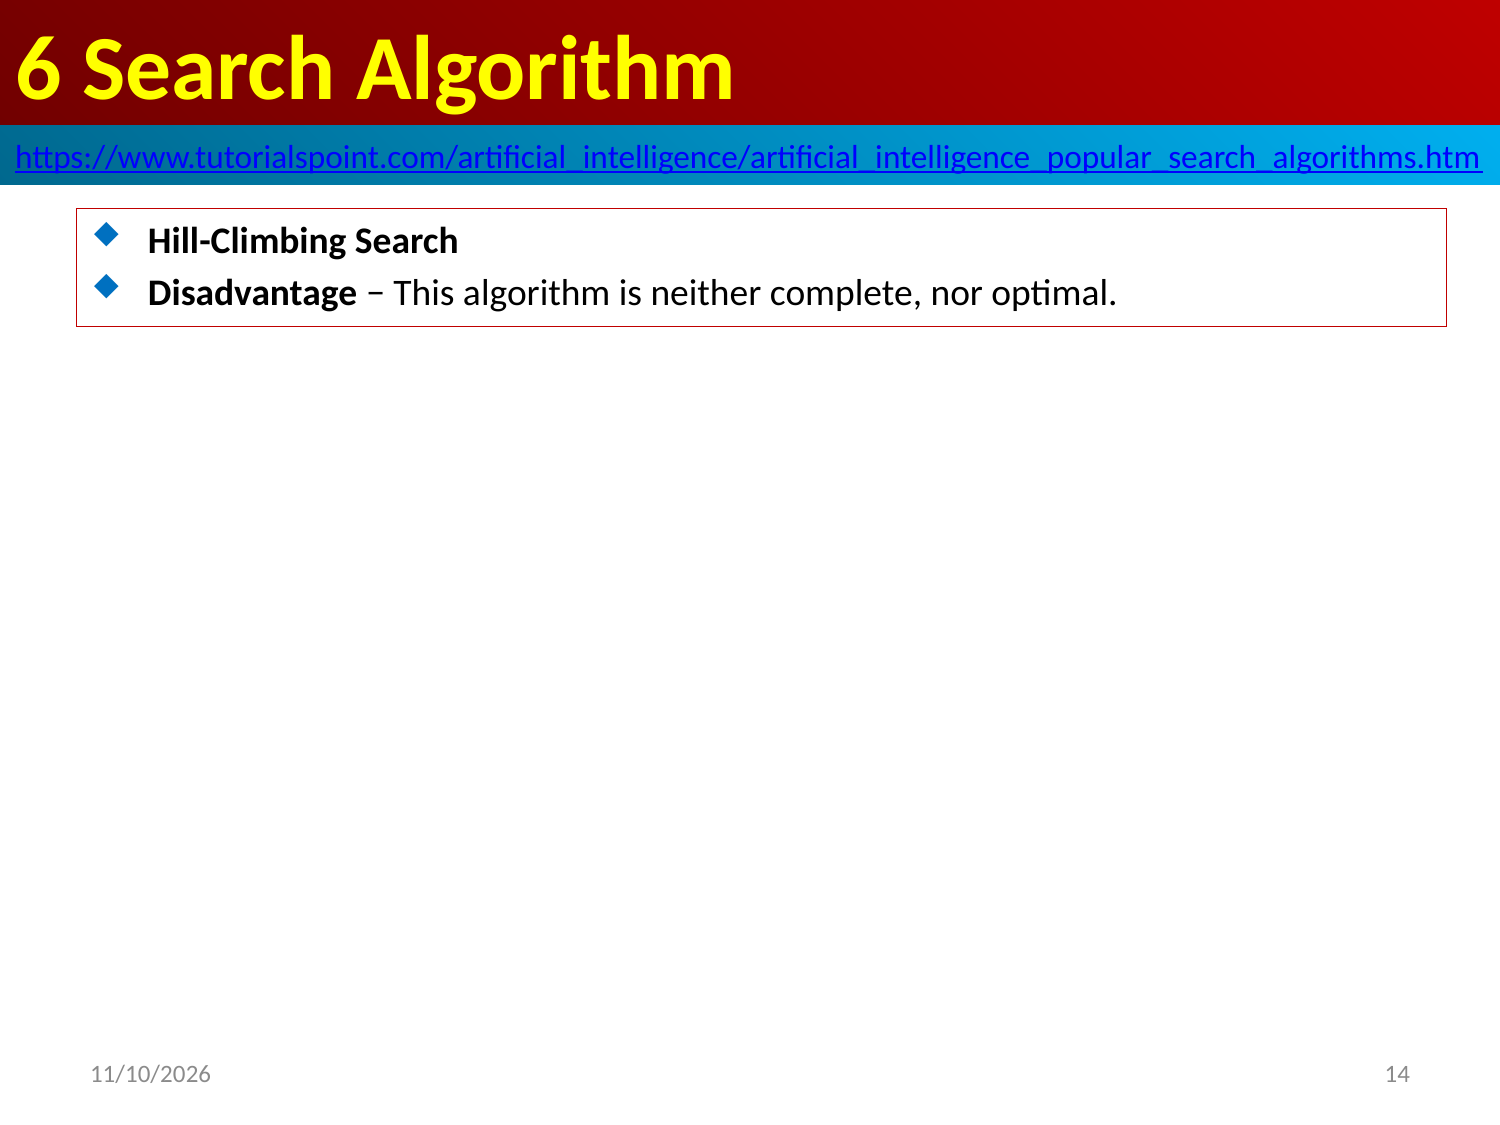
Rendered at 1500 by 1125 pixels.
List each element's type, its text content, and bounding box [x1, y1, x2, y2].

text_box https://www.tutorialspoint.com/artificial_intelligence/artificial_intelligence_popular_search_algorithms.htm [0, 125, 1500, 185]
slide_number 14 [1074, 1042, 1425, 1103]
subtitle Hill-Climbing Search Disadvantage − This algorithm is neither complete, nor optimal. [76, 208, 1447, 327]
title 6 Search Algorithm [0, 0, 1500, 125]
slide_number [75, 1042, 425, 1103]
